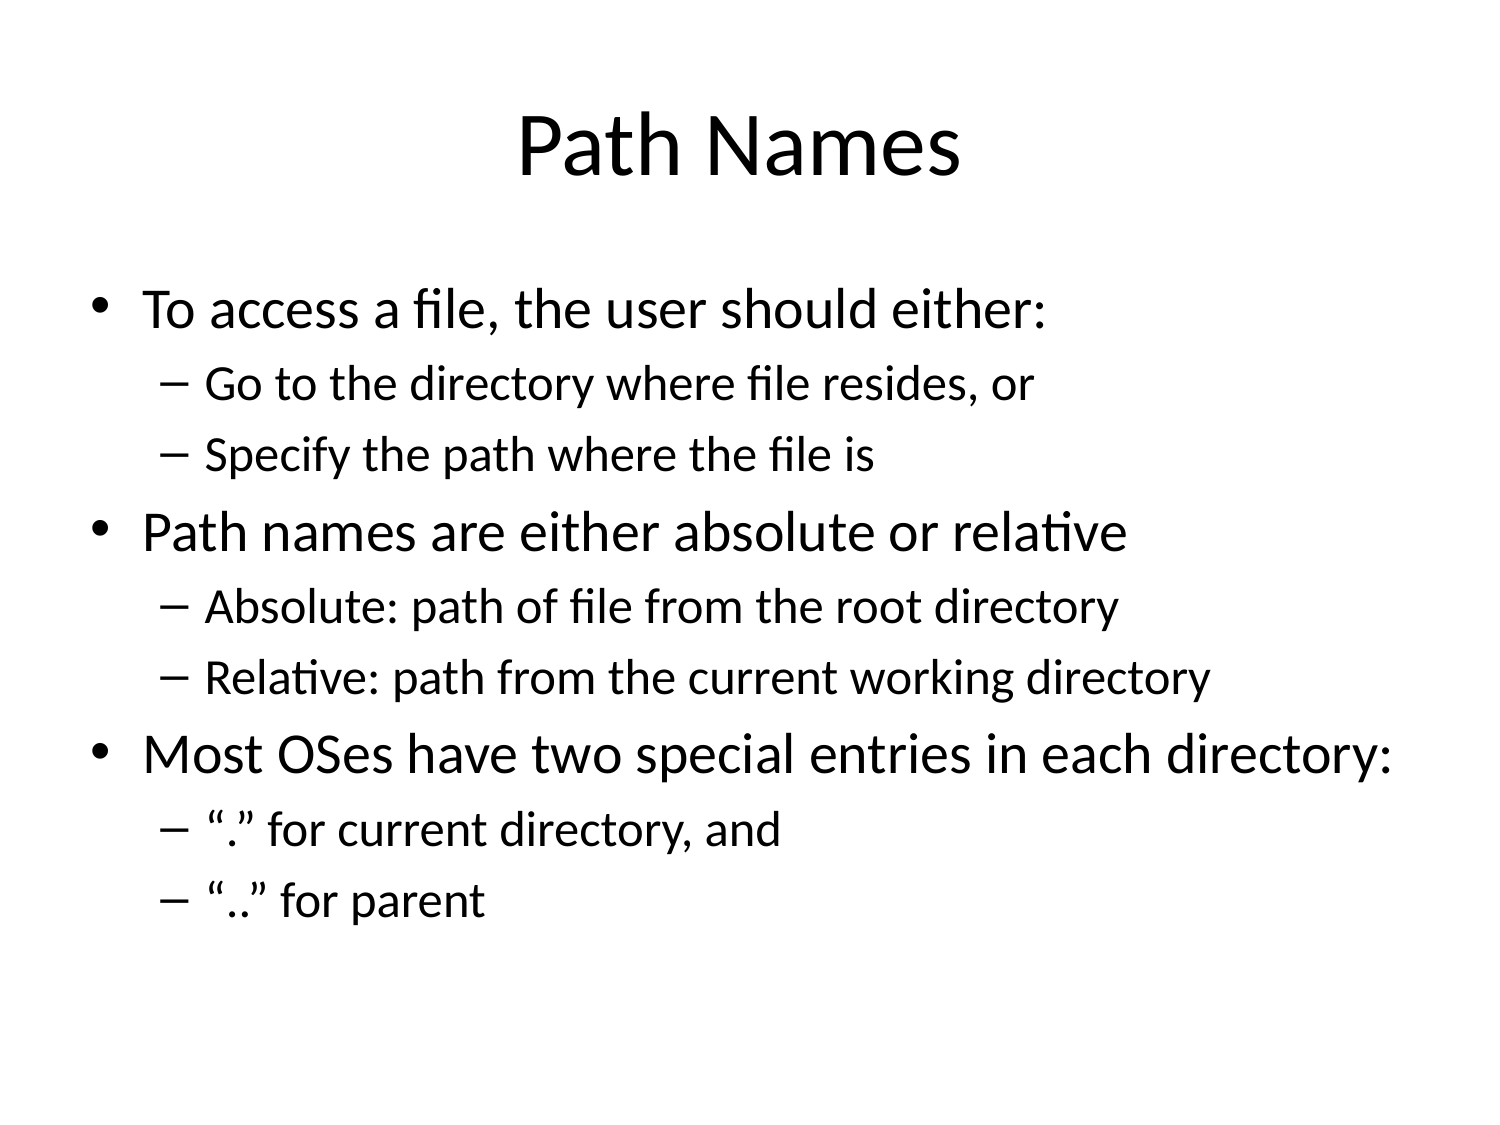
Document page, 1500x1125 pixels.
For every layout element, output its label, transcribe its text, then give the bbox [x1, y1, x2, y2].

list To access a file, the user should either: Go to the directory where file resides, or Specify the path where the file is Path names are either absolute or relative Absolute: path of file from the root directory Relative: path from the current working directory Most OSes have two special entries in each directory: “.” for current directory, and “..” for parent [75, 262, 1425, 1005]
title Path Names [75, 45, 1425, 233]
